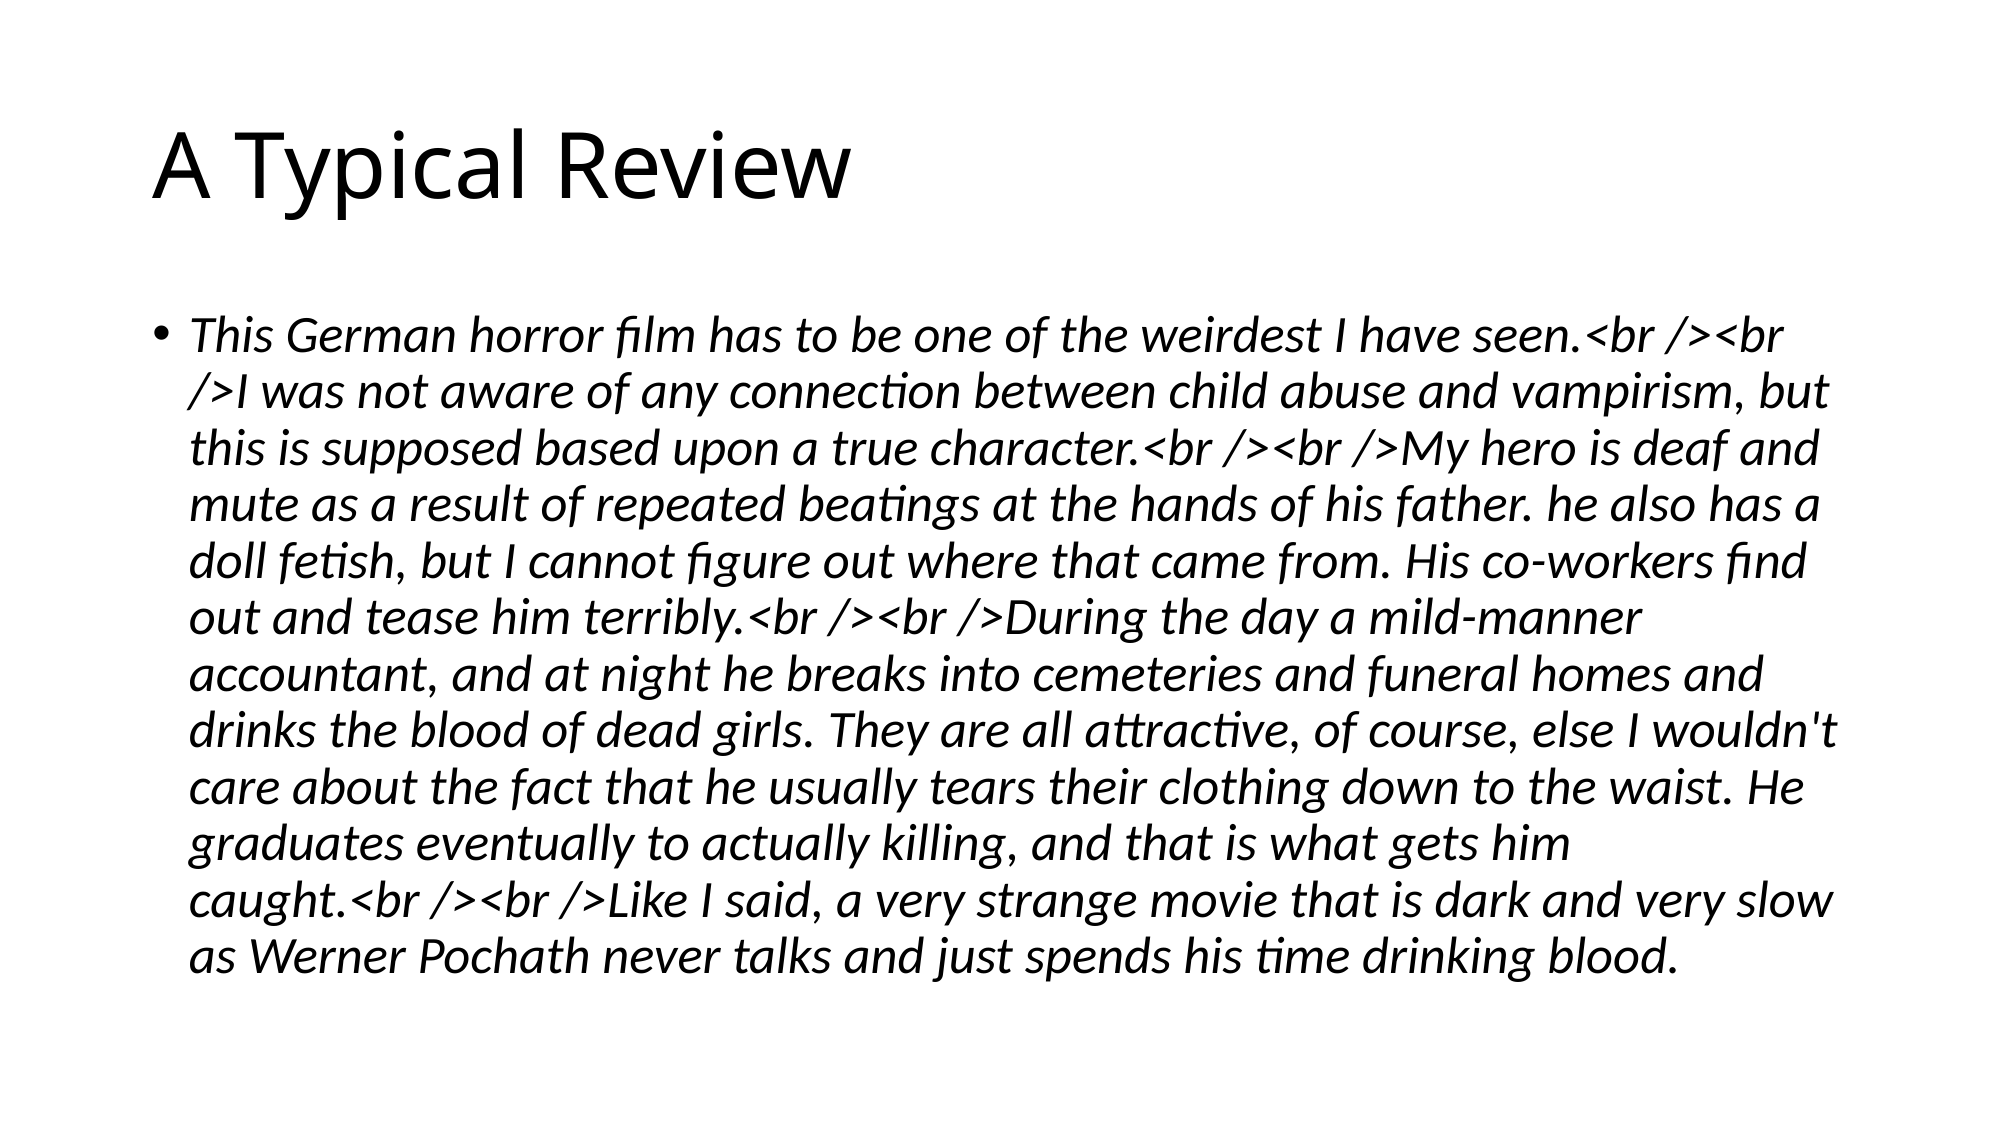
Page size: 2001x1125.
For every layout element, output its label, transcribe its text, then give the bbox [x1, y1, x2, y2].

title A Typical Review [137, 59, 1863, 278]
list This German horror film has to be one of the weirdest I have seen.<br /><br />I was not aware of any connection between child abuse and vampirism, but this is supposed based upon a true character.<br /><br />My hero is deaf and mute as a result of repeated beatings at the hands of his father. he also has a doll fetish, but I cannot figure out where that came from. His co-workers find out and tease him terribly.<br /><br />During the day a mild-manner accountant, and at night he breaks into cemeteries and funeral homes and drinks the blood of dead girls. They are all attractive, of course, else I wouldn't care about the fact that he usually tears their clothing down to the waist. He graduates eventually to actually killing, and that is what gets him caught.<br /><br />Like I said, a very strange movie that is dark and very slow as Werner Pochath never talks and just spends his time drinking blood. [137, 299, 1863, 1014]
